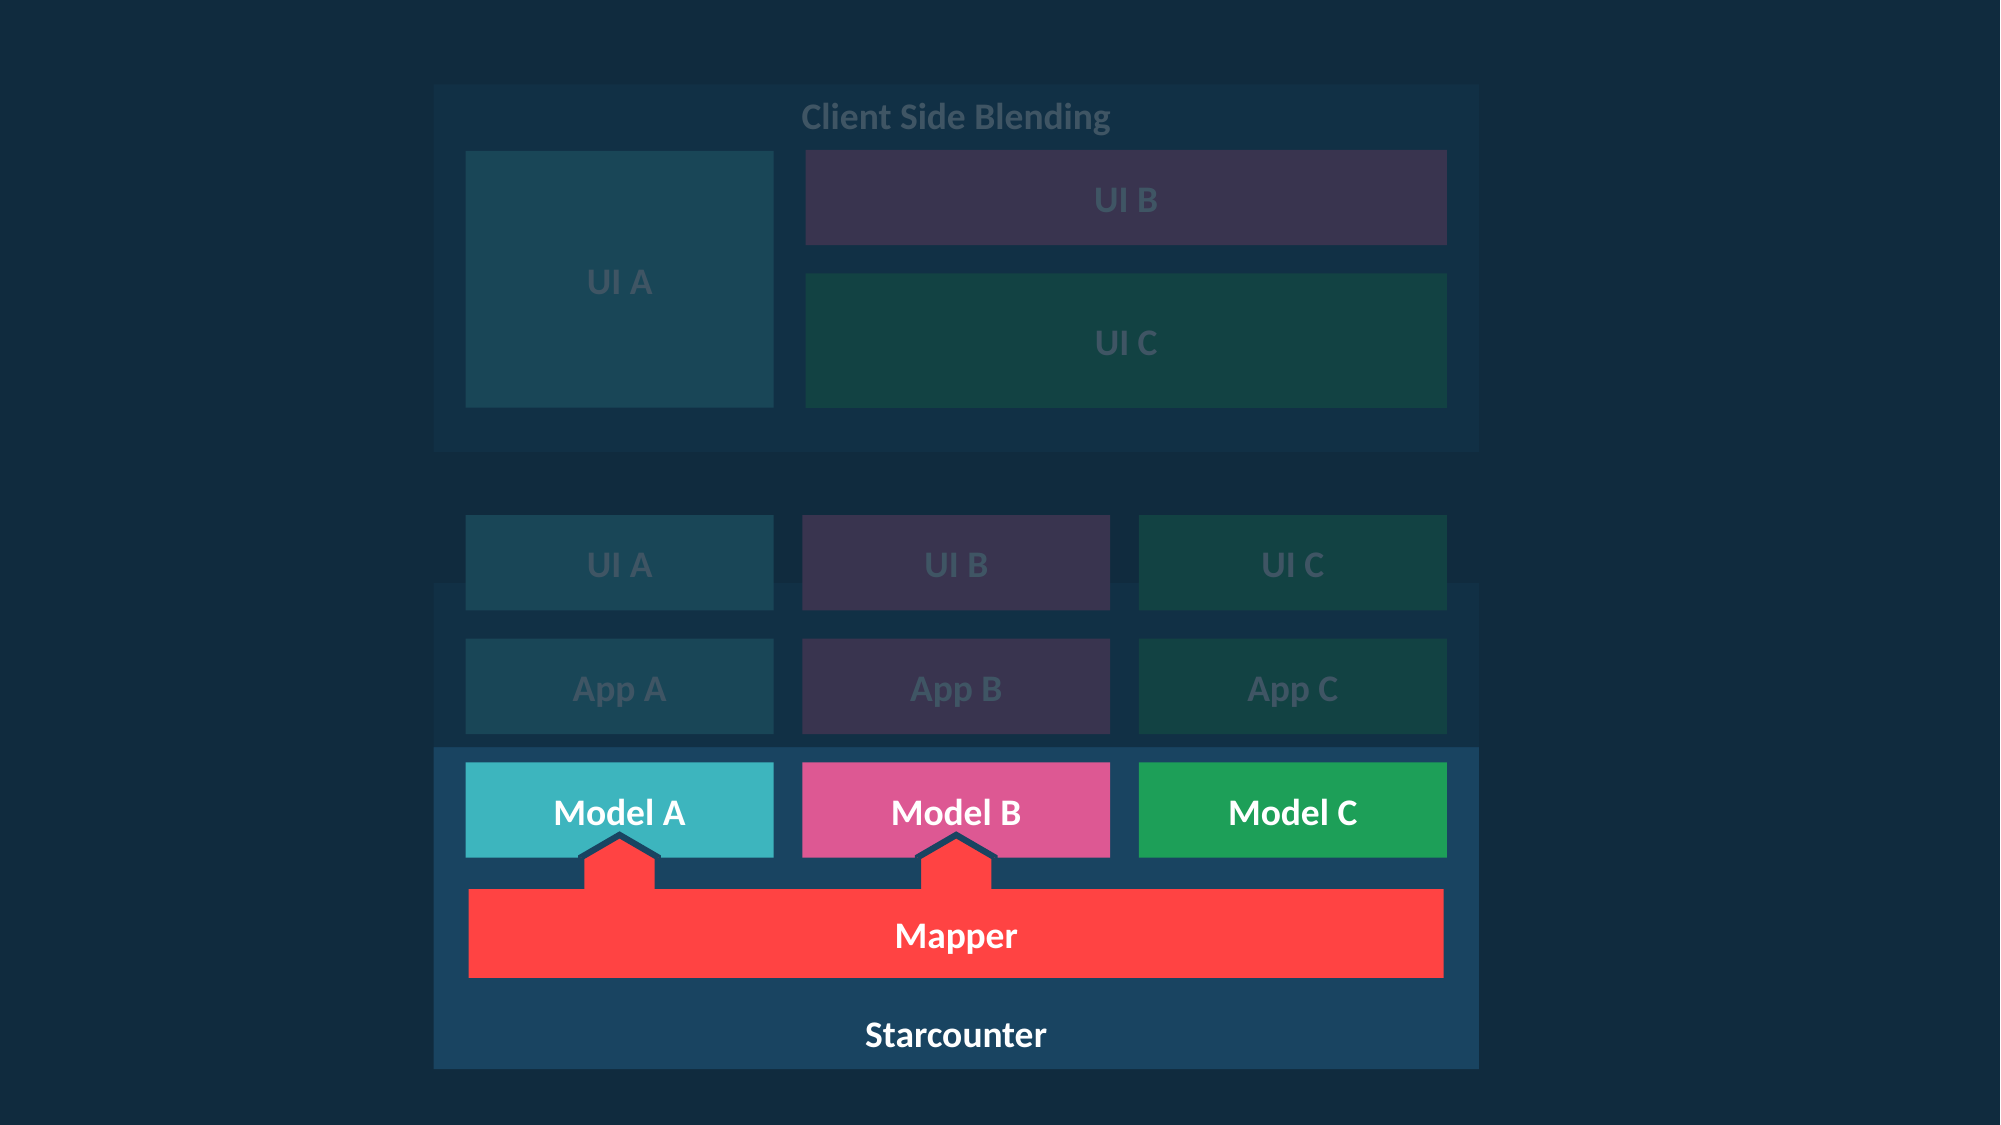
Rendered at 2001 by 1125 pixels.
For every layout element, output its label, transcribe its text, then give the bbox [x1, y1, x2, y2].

text_box Model C [1138, 761, 1448, 859]
text_box Starcounter [433, 748, 1480, 1070]
text_box [231, 51, 1758, 748]
text_box Model B [801, 761, 1111, 859]
text_box Mapper [464, 833, 1448, 983]
text_box Model A [465, 761, 775, 859]
